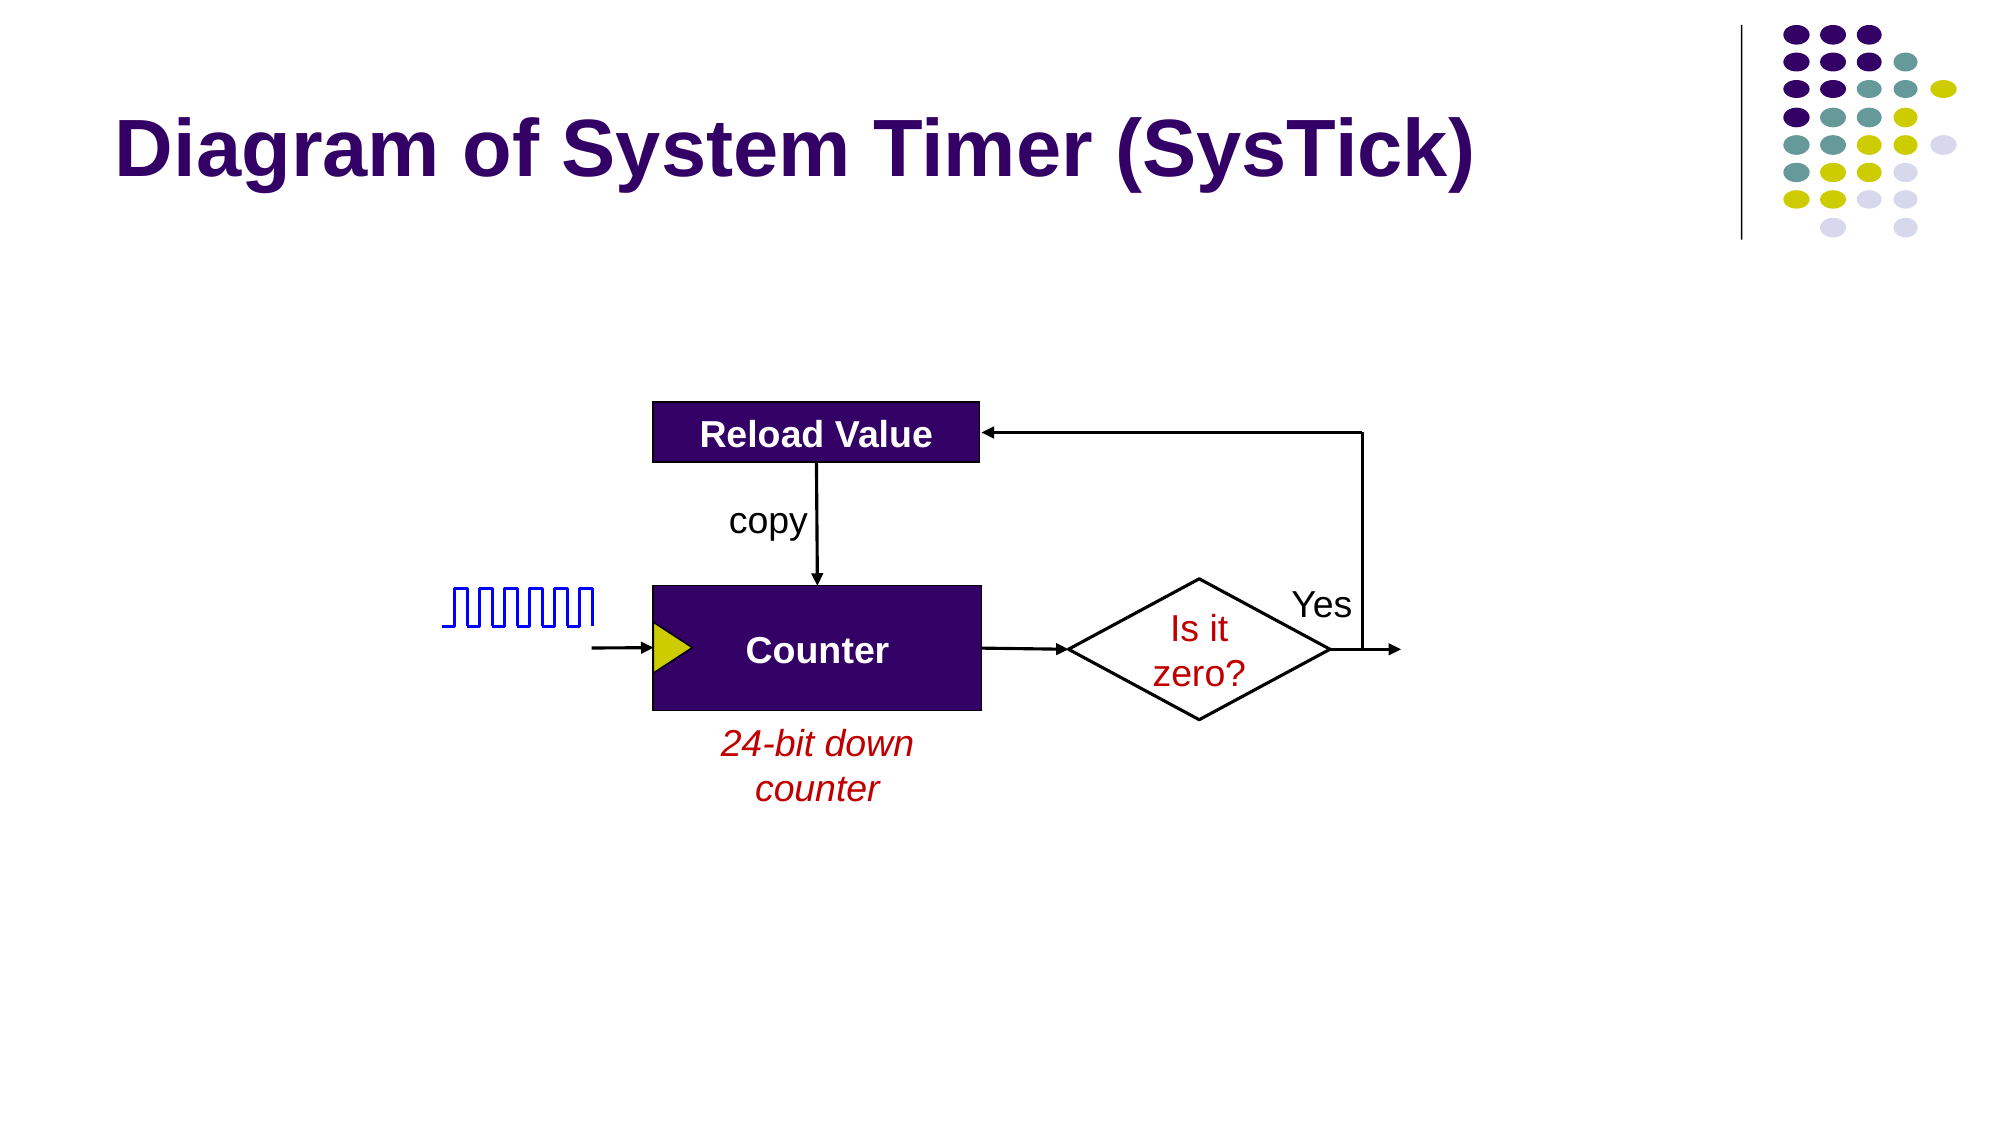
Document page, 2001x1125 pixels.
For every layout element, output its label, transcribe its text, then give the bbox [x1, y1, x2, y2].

text_box Reload Value [653, 402, 980, 462]
text_box Yes [1276, 572, 1357, 632]
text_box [652, 585, 982, 711]
text_box copy [714, 488, 811, 549]
text_box 24-bit down counter [653, 718, 982, 817]
text_box Is it zero? [1068, 576, 1332, 722]
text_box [442, 588, 593, 627]
title Diagram of System Timer (SysTick) [99, 42, 1750, 200]
